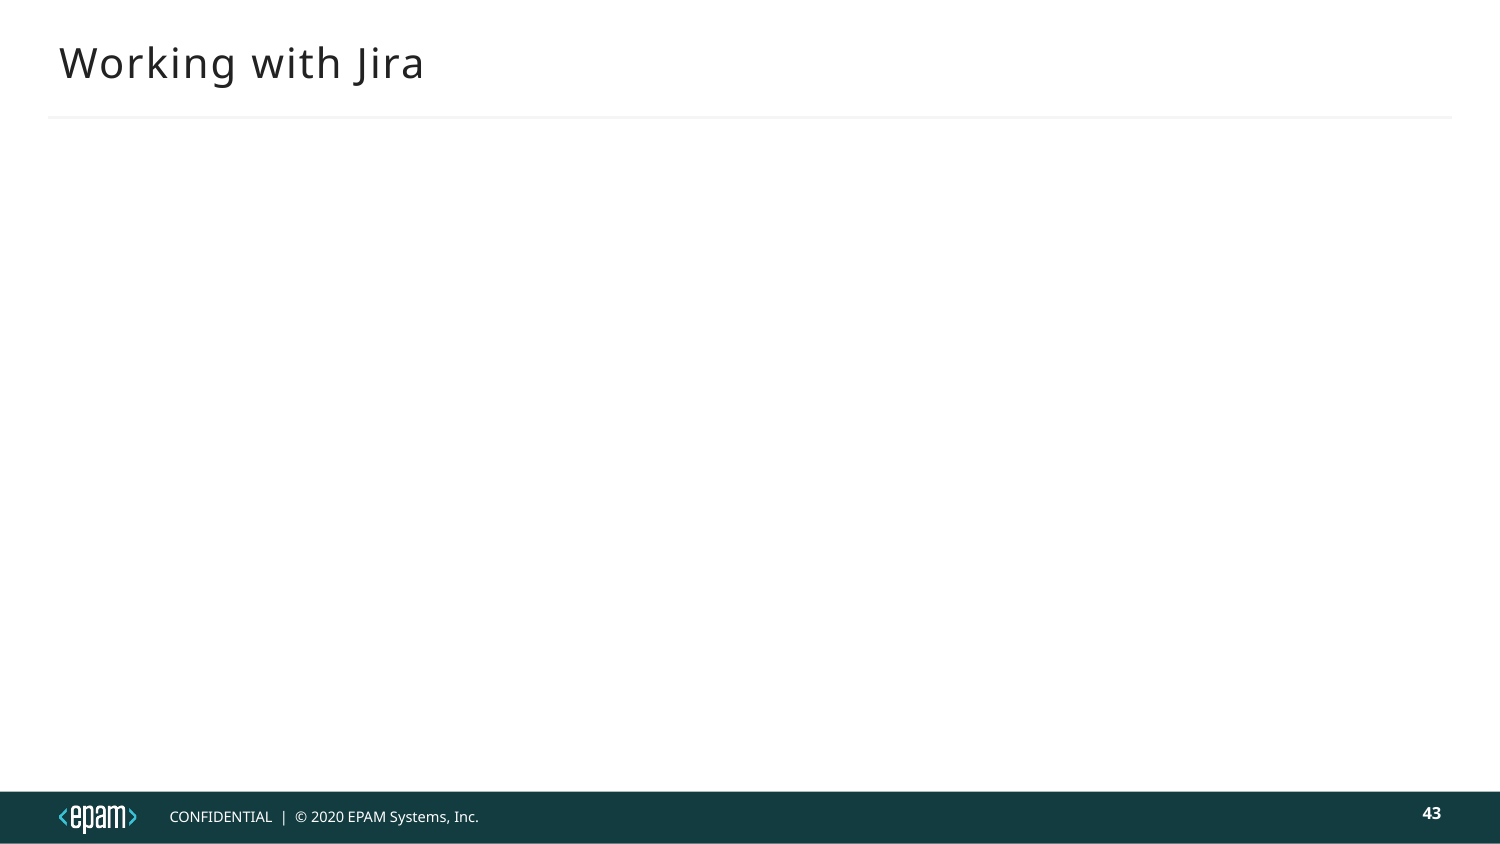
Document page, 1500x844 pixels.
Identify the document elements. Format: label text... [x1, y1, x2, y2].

title Working with Jira [59, 37, 1442, 87]
slide_number 43 [1216, 791, 1442, 844]
